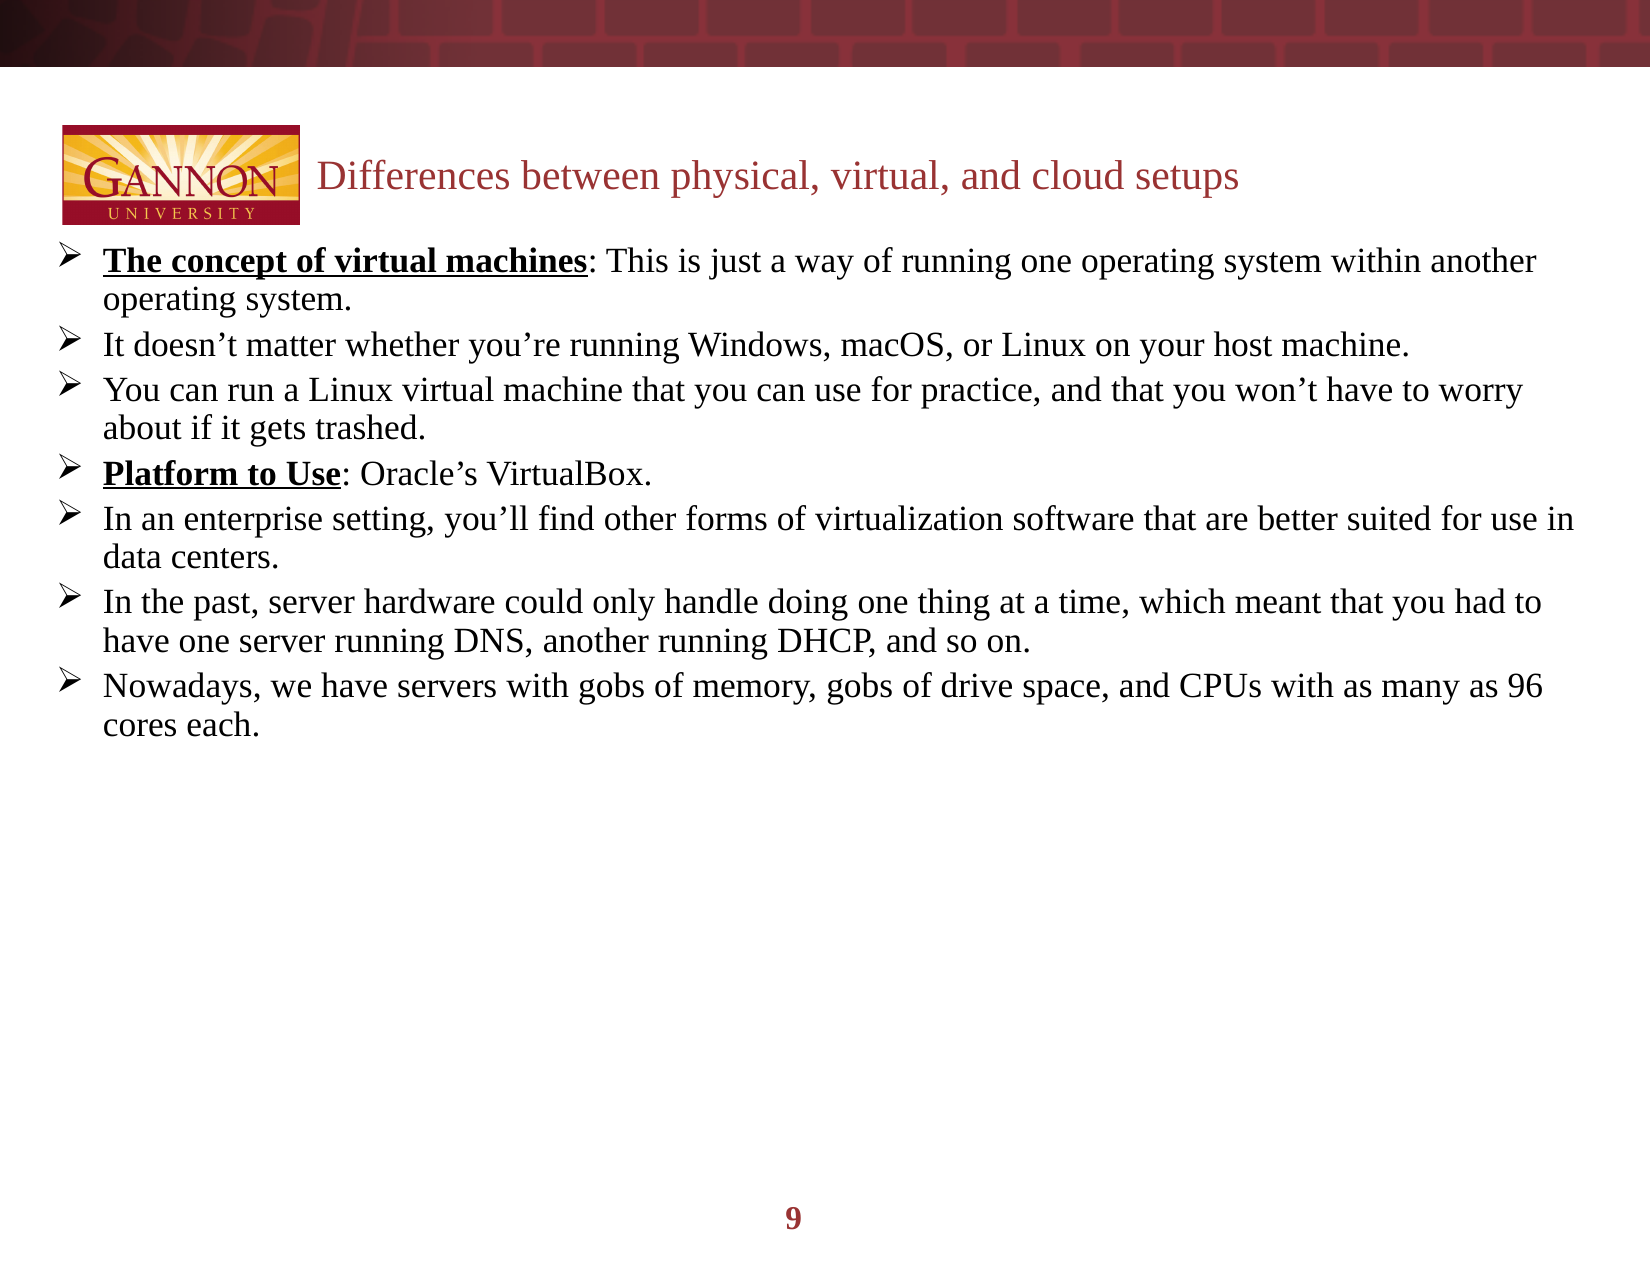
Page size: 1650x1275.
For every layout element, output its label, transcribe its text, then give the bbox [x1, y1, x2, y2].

text_box The concept of virtual machines: This is just a way of running one operating system within another operating system. It doesn’t matter whether you’re running Windows, macOS, or Linux on your host machine. You can run a Linux virtual machine that you can use for practice, and that you won’t have to worry about if it gets trashed. Platform to Use: Oracle’s VirtualBox. In an enterprise setting, you’ll find other forms of virtualization software that are better suited for use in data centers. In the past, server hardware could only handle doing one thing at a time, which meant that you had to have one server running DNS, another running DHCP, and so on. Nowadays, we have servers with gobs of memory, gobs of drive space, and CPUs with as many as 96 cores each. [41, 234, 1623, 1125]
slide_number 9 [674, 1187, 913, 1251]
text_box Differences between physical, virtual, and cloud setups [299, 116, 1638, 229]
